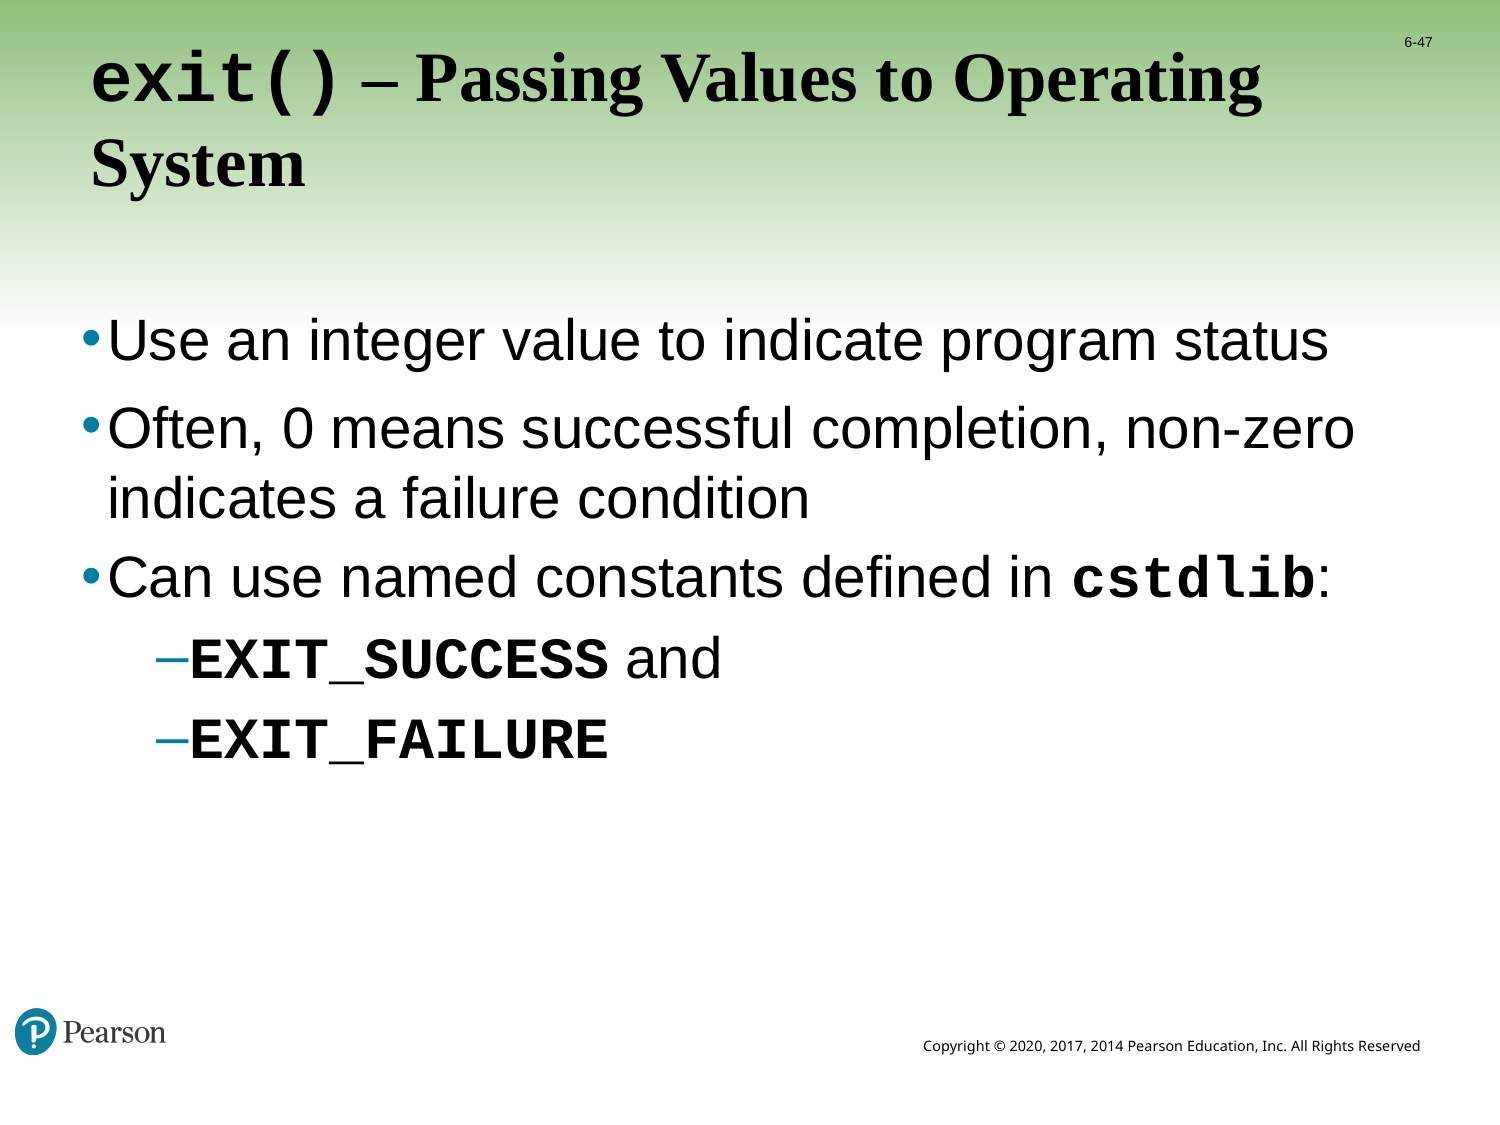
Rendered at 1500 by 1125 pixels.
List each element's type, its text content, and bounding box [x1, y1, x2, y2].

slide_number 6-47 [1389, 18, 1480, 49]
picture [15, 1041, 26, 1055]
title exit() – Passing Values to Operating System [75, 35, 1425, 216]
picture [41, 1008, 166, 1055]
list Use an integer value to indicate program status Often, 0 means successful completion, non-zero indicates a failure condition Can use named constants defined in cstdlib: EXIT_SUCCESS and EXIT_FAILURE [50, 287, 1411, 975]
picture [23, 1017, 49, 1042]
picture [15, 1008, 30, 1024]
